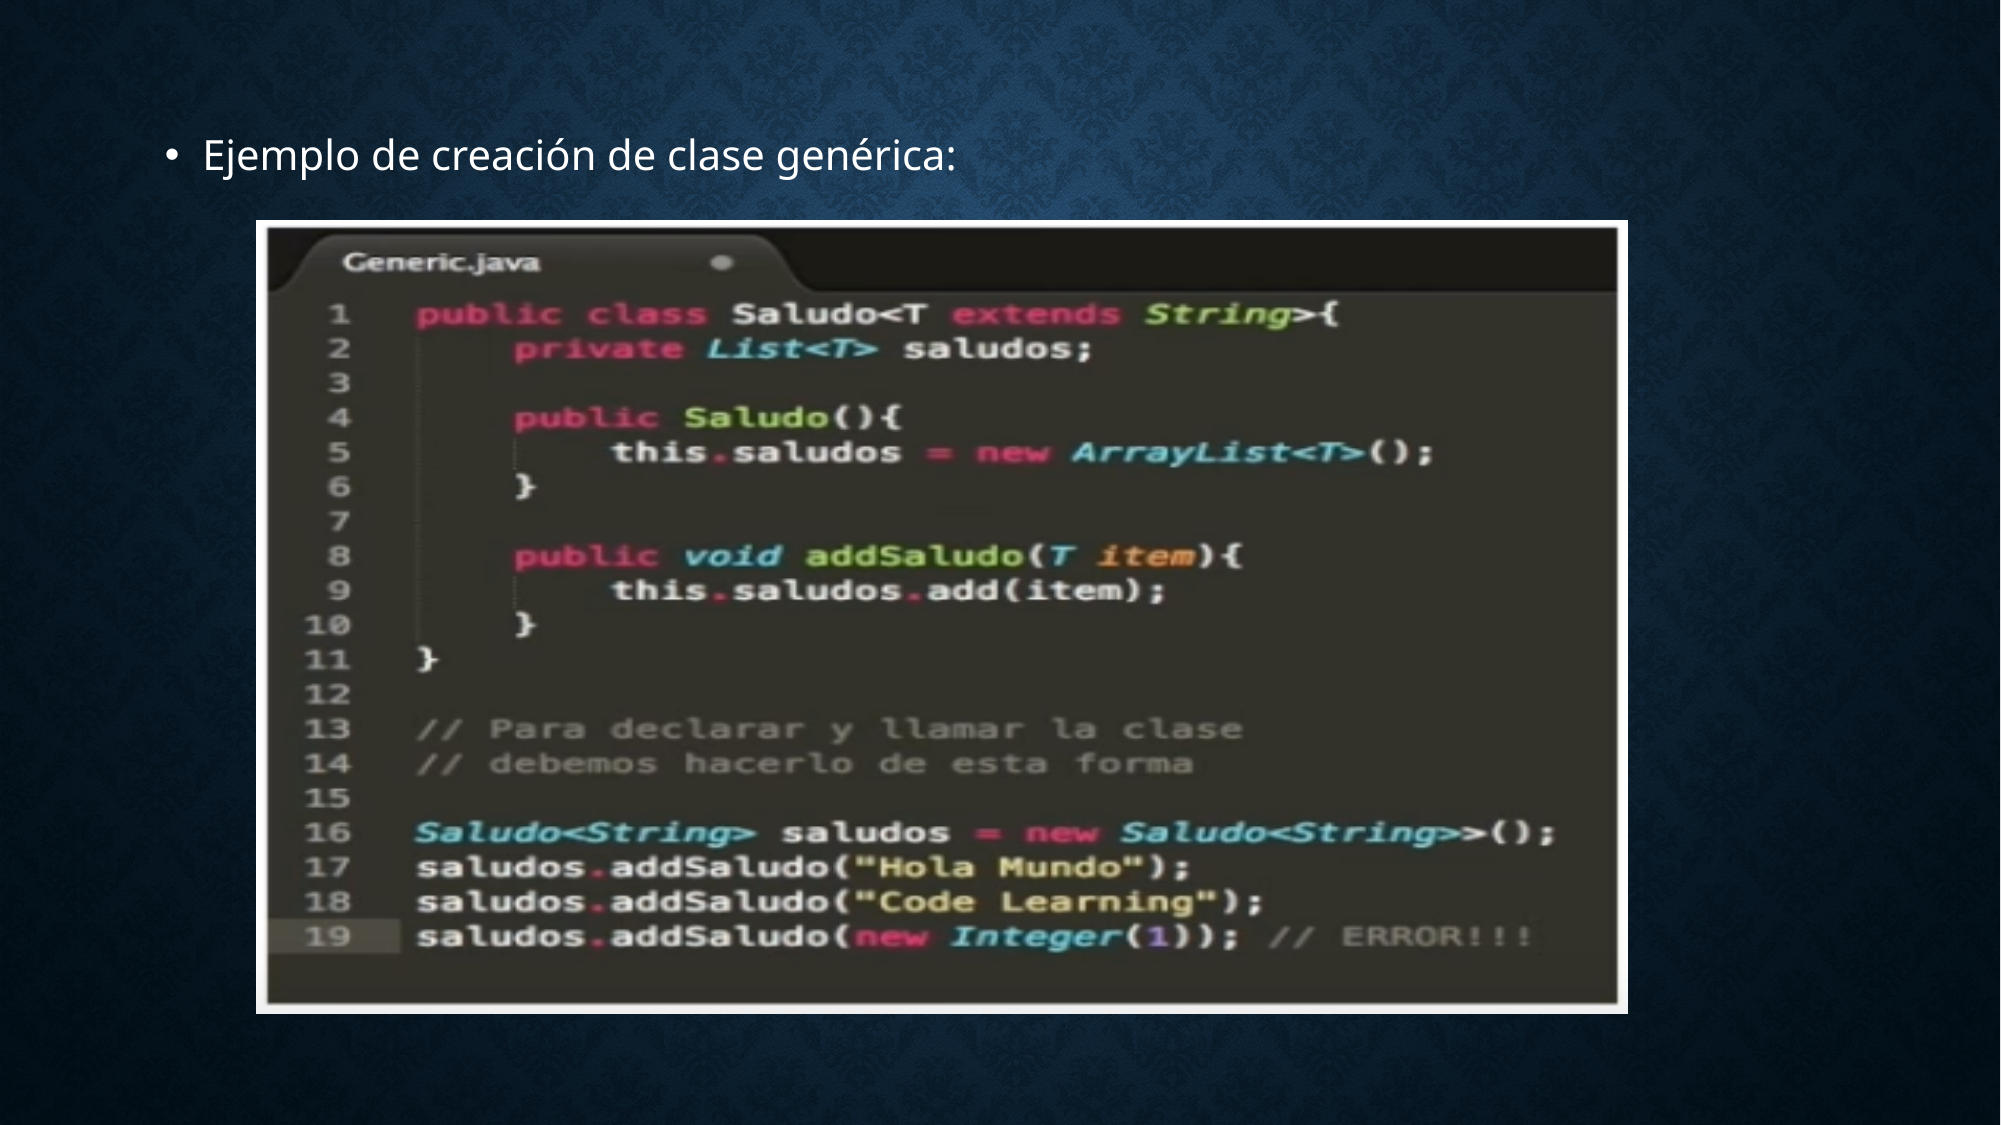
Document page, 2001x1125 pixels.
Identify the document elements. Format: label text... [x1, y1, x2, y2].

picture [256, 219, 1628, 1015]
list Ejemplo de creación de clase genérica: [149, 111, 1849, 950]
